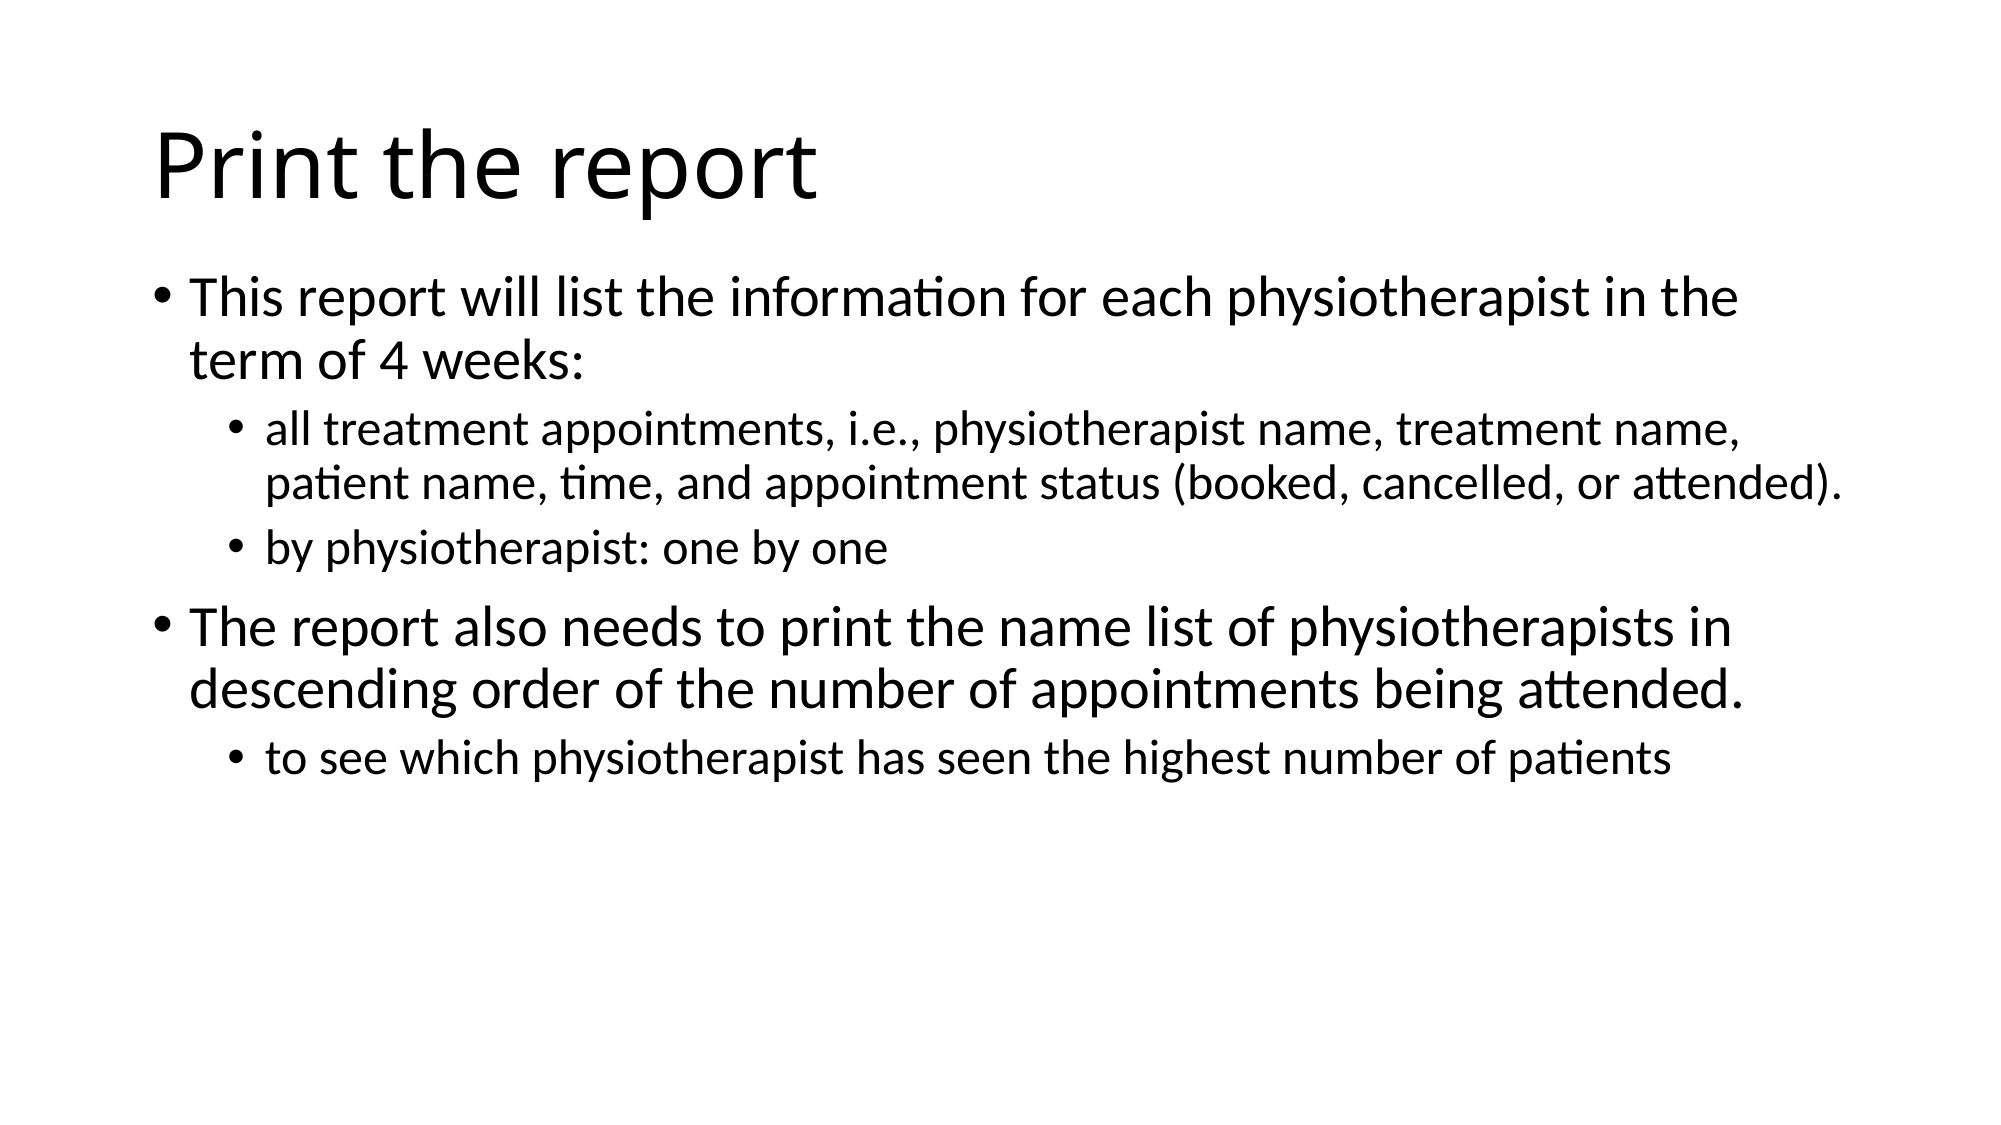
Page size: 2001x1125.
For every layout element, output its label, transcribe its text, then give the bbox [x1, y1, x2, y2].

list This report will list the information for each physiotherapist in the term of 4 weeks: all treatment appointments, i.e., physiotherapist name, treatment name, patient name, time, and appointment status (booked, cancelled, or attended). by physiotherapist: one by one The report also needs to print the name list of physiotherapists in descending order of the number of appointments being attended. to see which physiotherapist has seen the highest number of patients [137, 259, 1863, 1100]
title Print the report [137, 59, 1863, 259]
